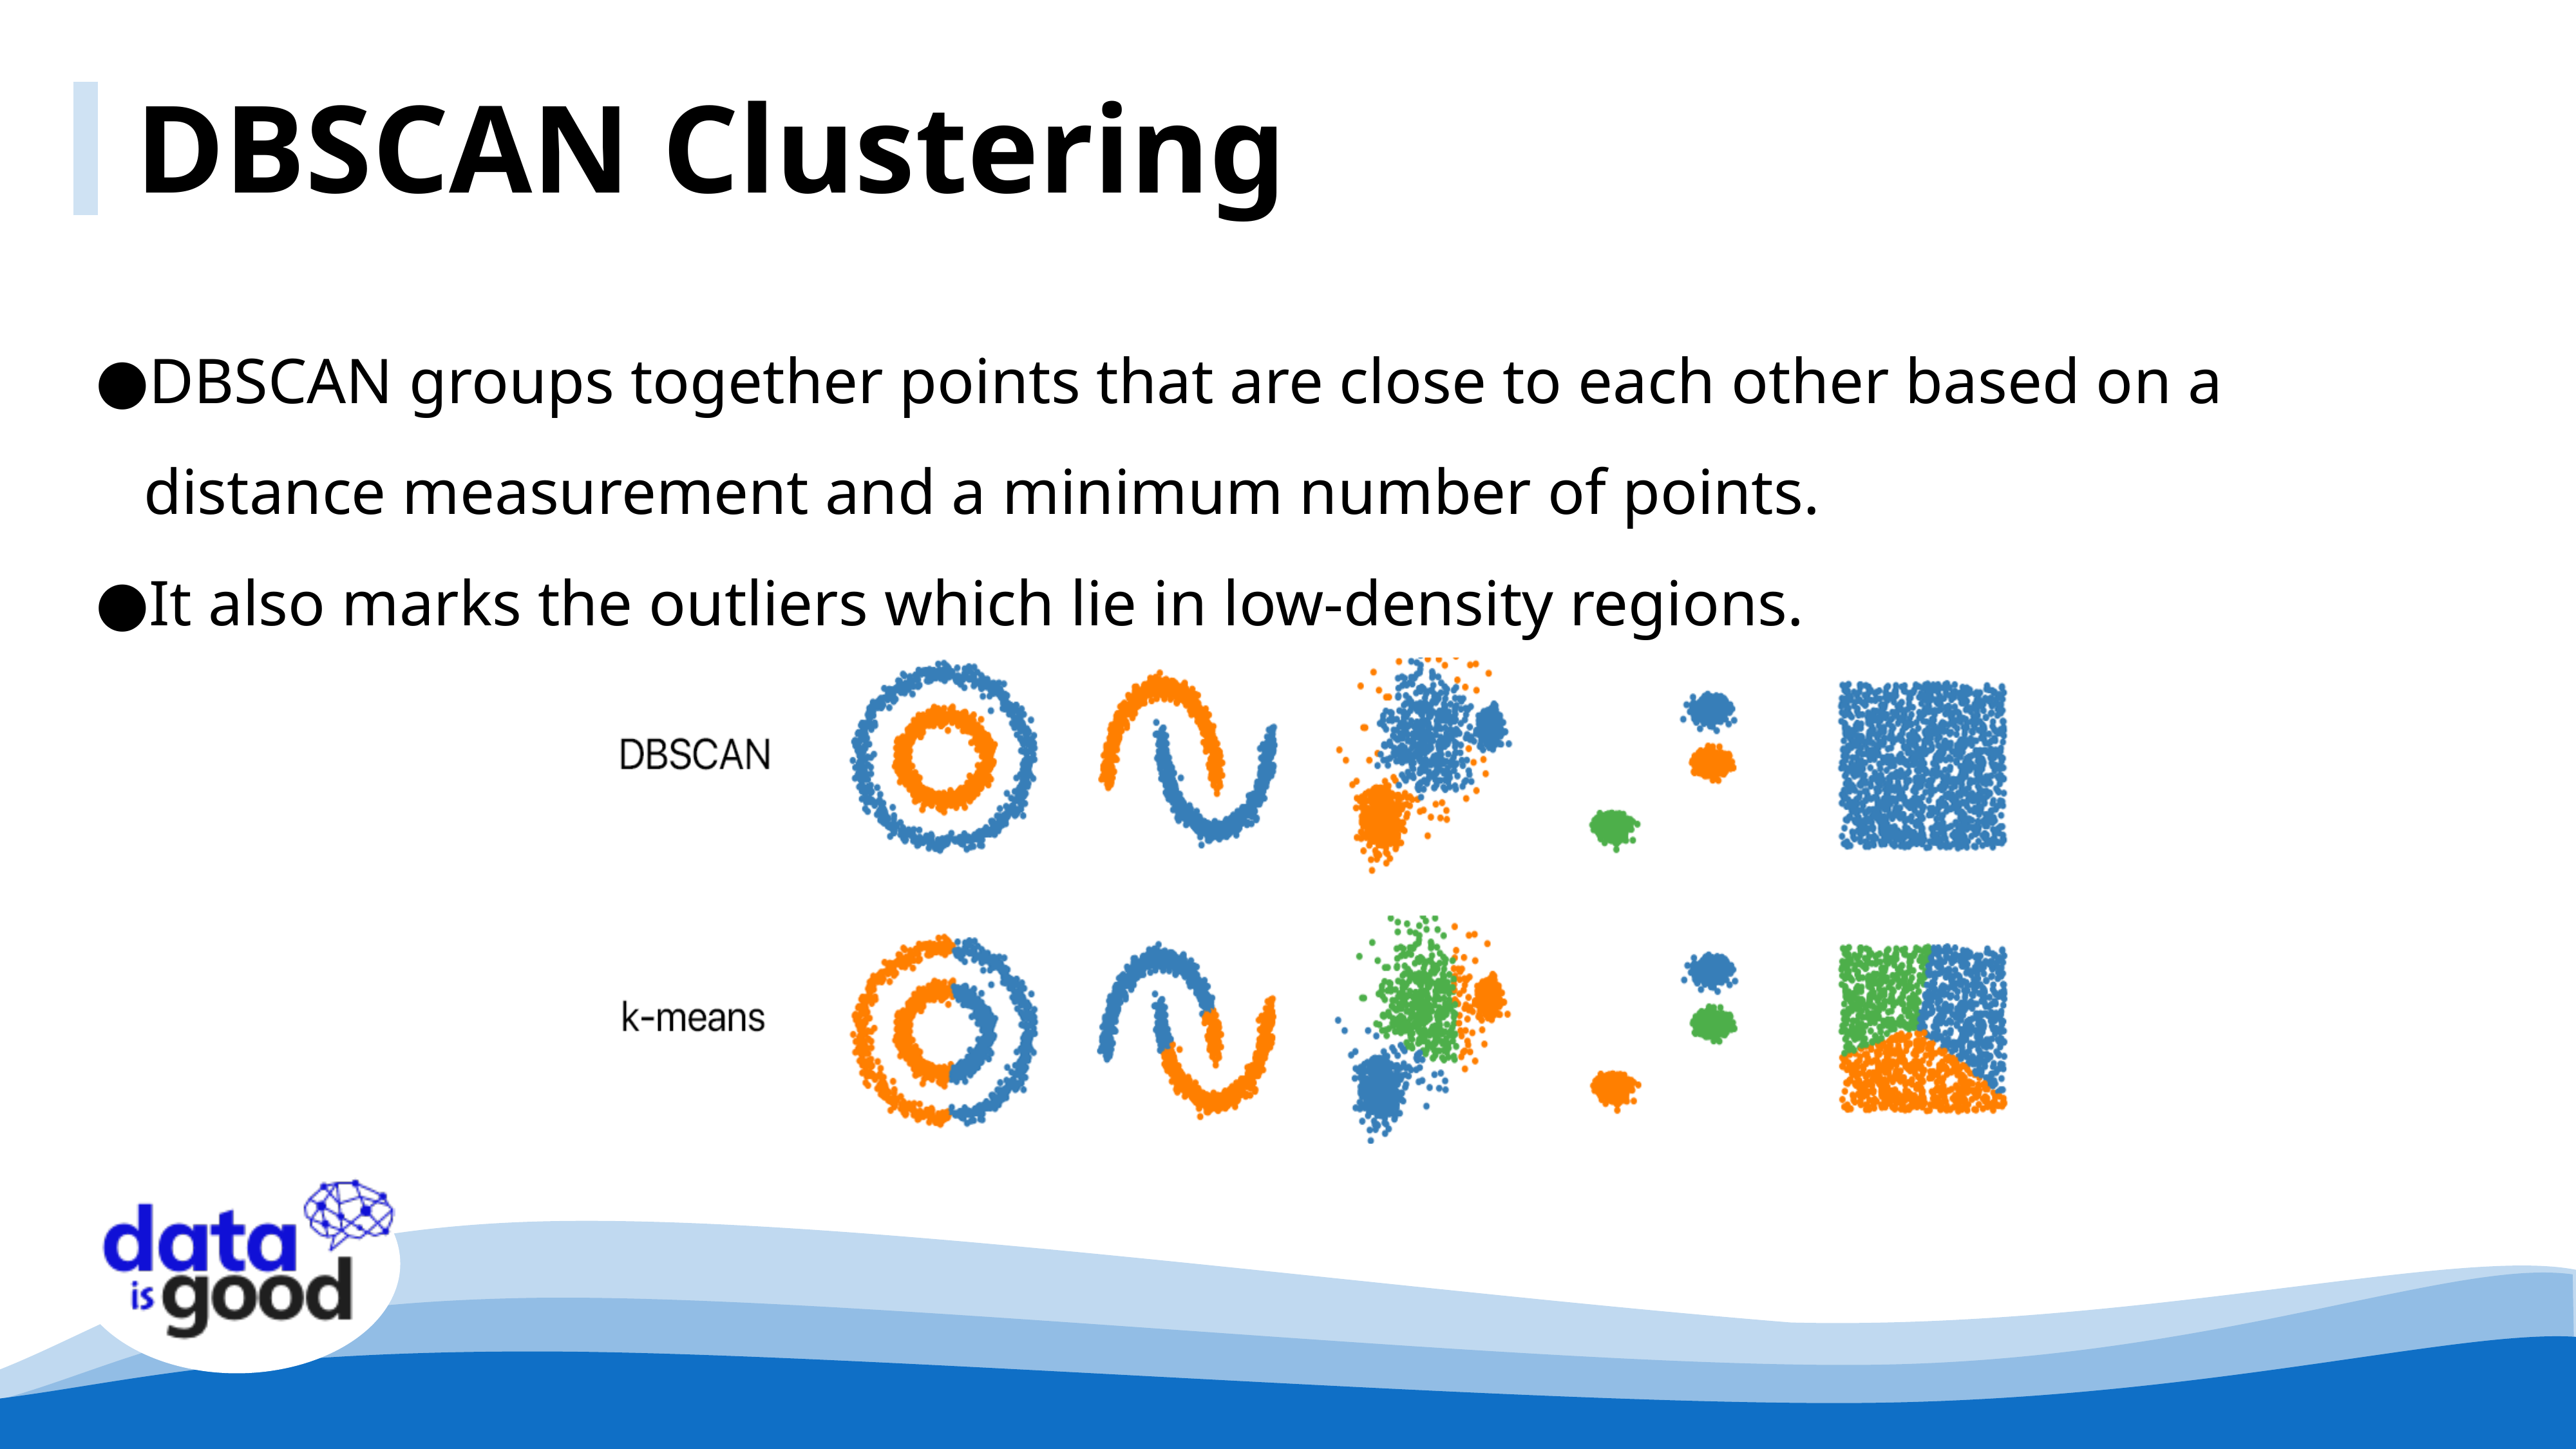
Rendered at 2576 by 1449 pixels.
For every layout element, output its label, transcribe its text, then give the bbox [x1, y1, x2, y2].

text_box DBSCAN Clustering [129, 67, 2533, 223]
text_box DBSCAN groups together points that are close to each other based on a distance measurement and a minimum number of points. It also marks the outliers which lie in low-density regions. [86, 295, 2453, 700]
picture [578, 658, 2041, 1144]
picture [101, 1177, 395, 1381]
